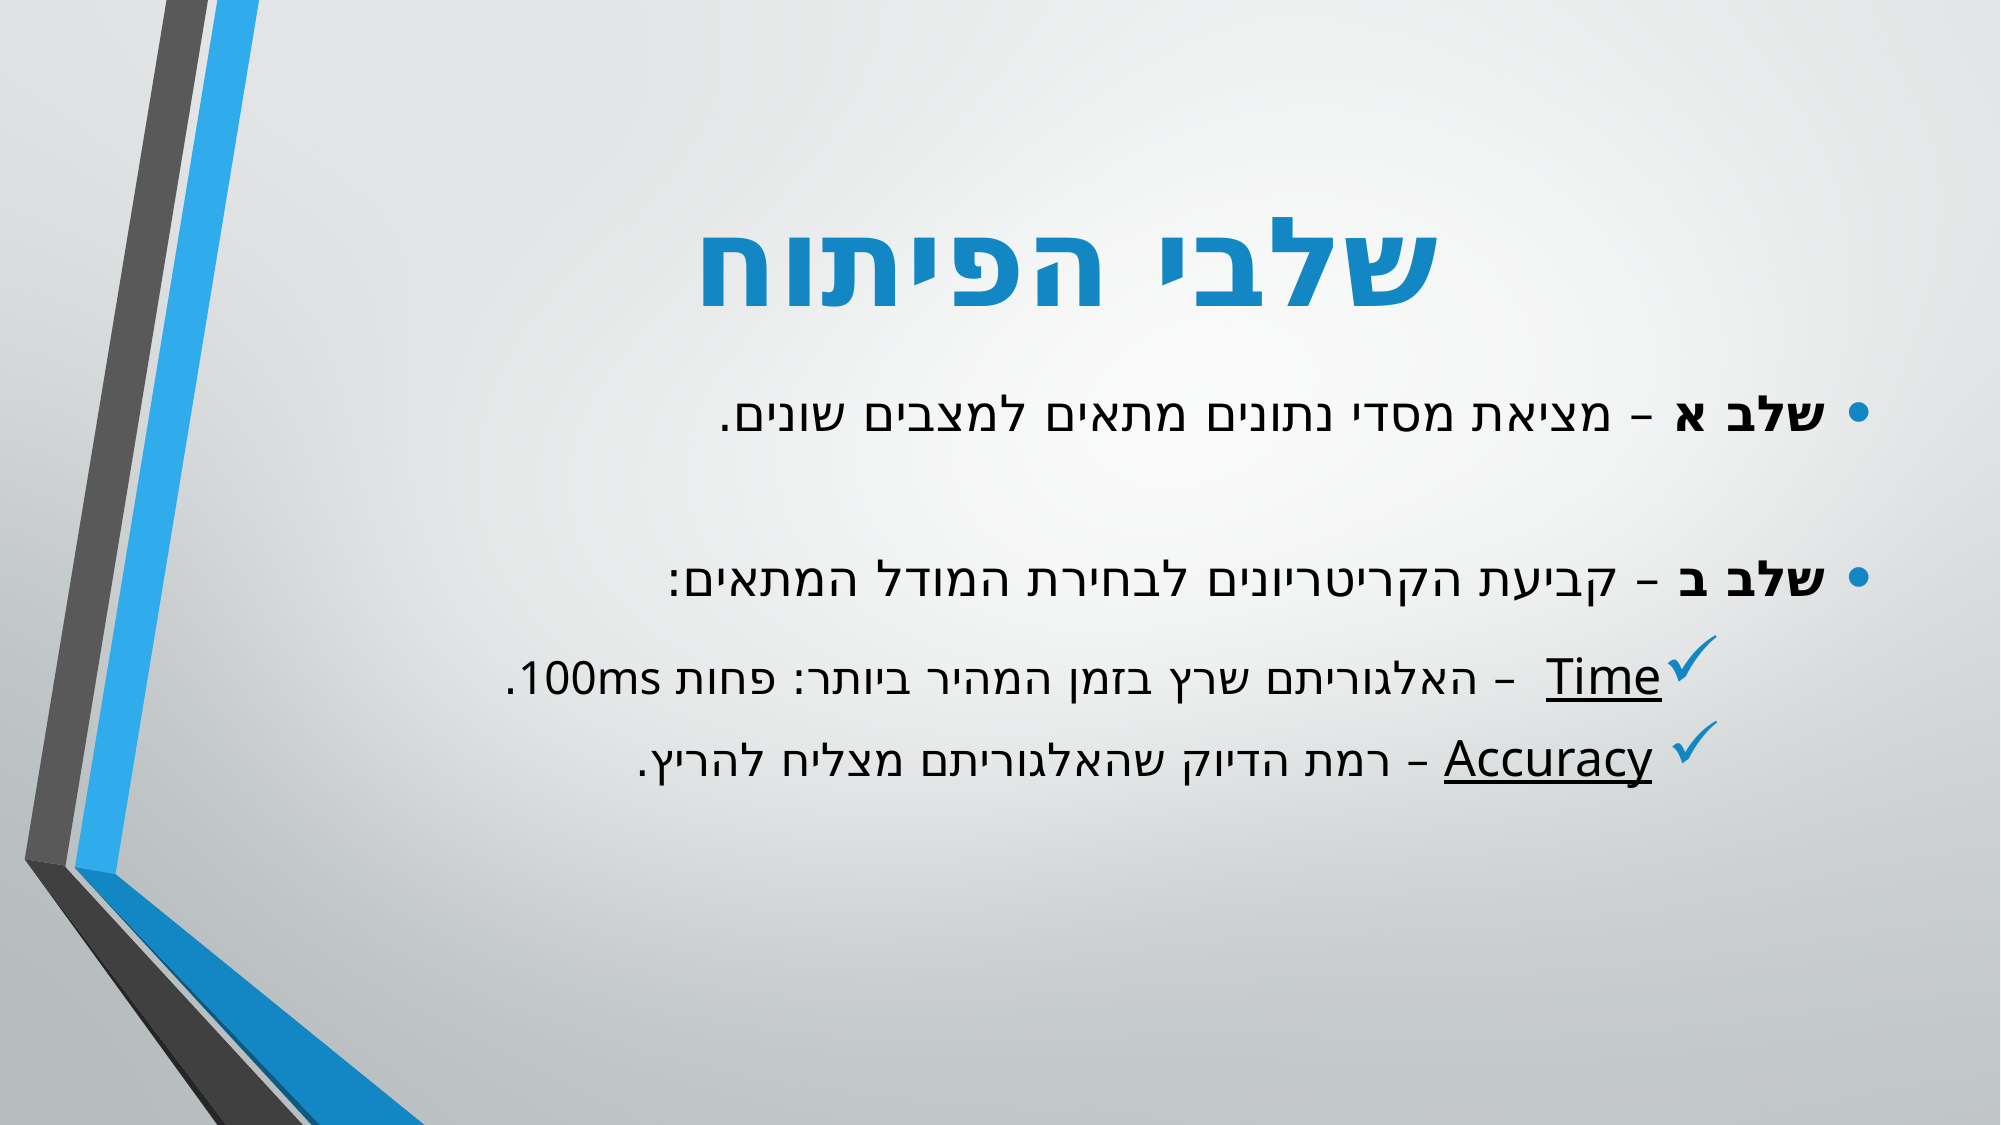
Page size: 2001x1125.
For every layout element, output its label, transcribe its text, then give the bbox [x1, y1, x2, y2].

list שלב א – מציאת מסדי נתונים מתאים למצבים שונים. שלב ב – קביעת הקריטריונים לבחירת המודל המתאים: Time – האלגוריתם שרץ בזמן המהיר ביותר: פחות 100ms. Accuracy – רמת הדיוק שהאלגוריתם מצליח להריץ. [243, 388, 1887, 946]
title שלבי הפיתוח [243, 112, 1887, 388]
